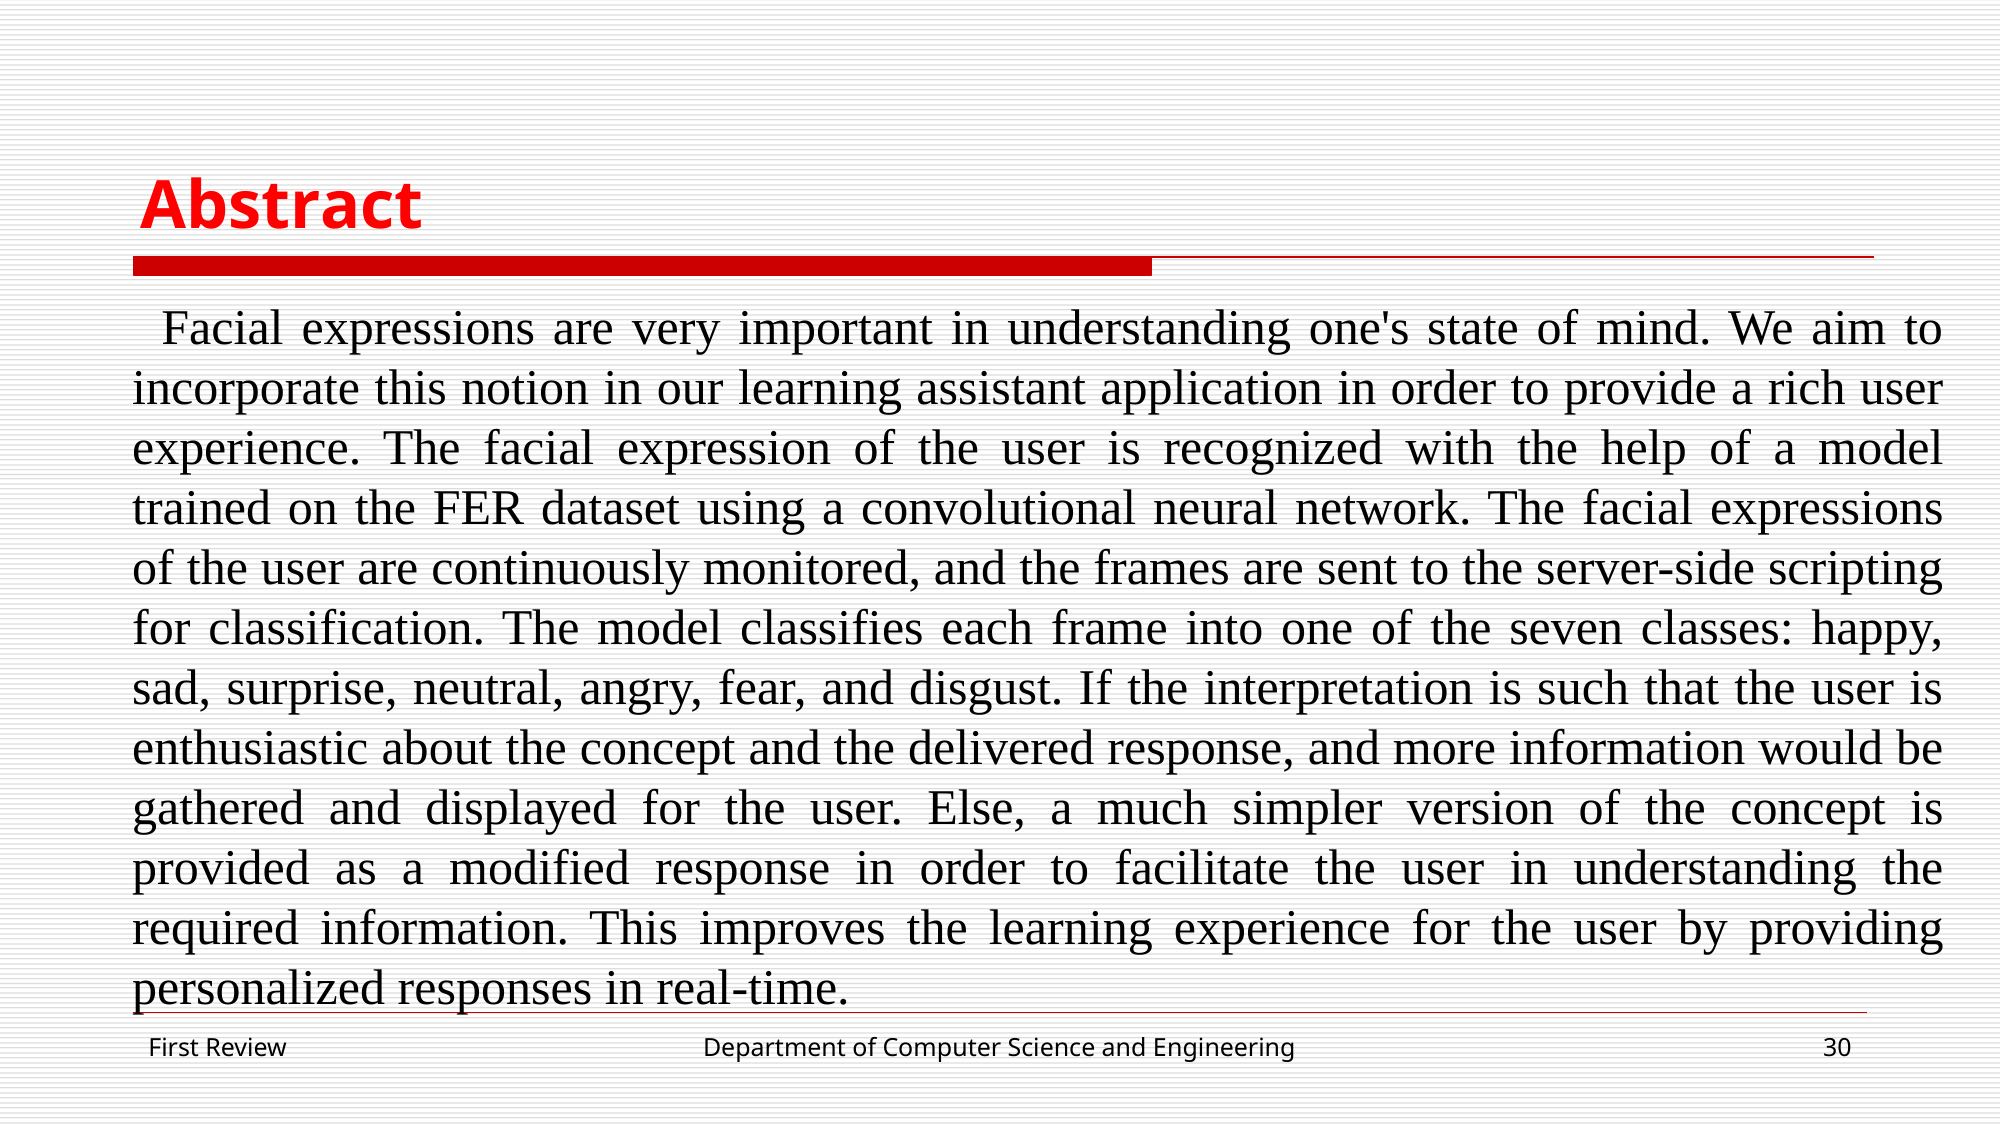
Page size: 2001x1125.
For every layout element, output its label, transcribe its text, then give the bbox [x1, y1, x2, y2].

footer Department of Computer Science and Engineering [683, 1024, 1317, 1103]
list Facial expressions are very important in understanding one's state of mind. We aim to incorporate this notion in our learning assistant application in order to provide a rich user experience. The facial expression of the user is recognized with the help of a model trained on the FER dataset using a convolutional neural network. The facial expressions of the user are continuously monitored, and the frames are sent to the server-side scripting for classification. The model classifies each frame into one of the seven classes: happy, sad, surprise, neutral, angry, fear, and disgust. If the interpretation is such that the user is enthusiastic about the concept and the delivered response, and more information would be gathered and displayed for the user. Else, a much simpler version of the concept is provided as a modified response in order to facilitate the user in understanding the required information. This improves the learning experience for the user by providing personalized responses in real-time. [39, 287, 1961, 987]
title Abstract [125, 50, 1876, 250]
picture [0, 0, 2001, 1125]
slide_number First Review [133, 1024, 567, 1103]
slide_number 30 [1433, 1024, 1867, 1103]
